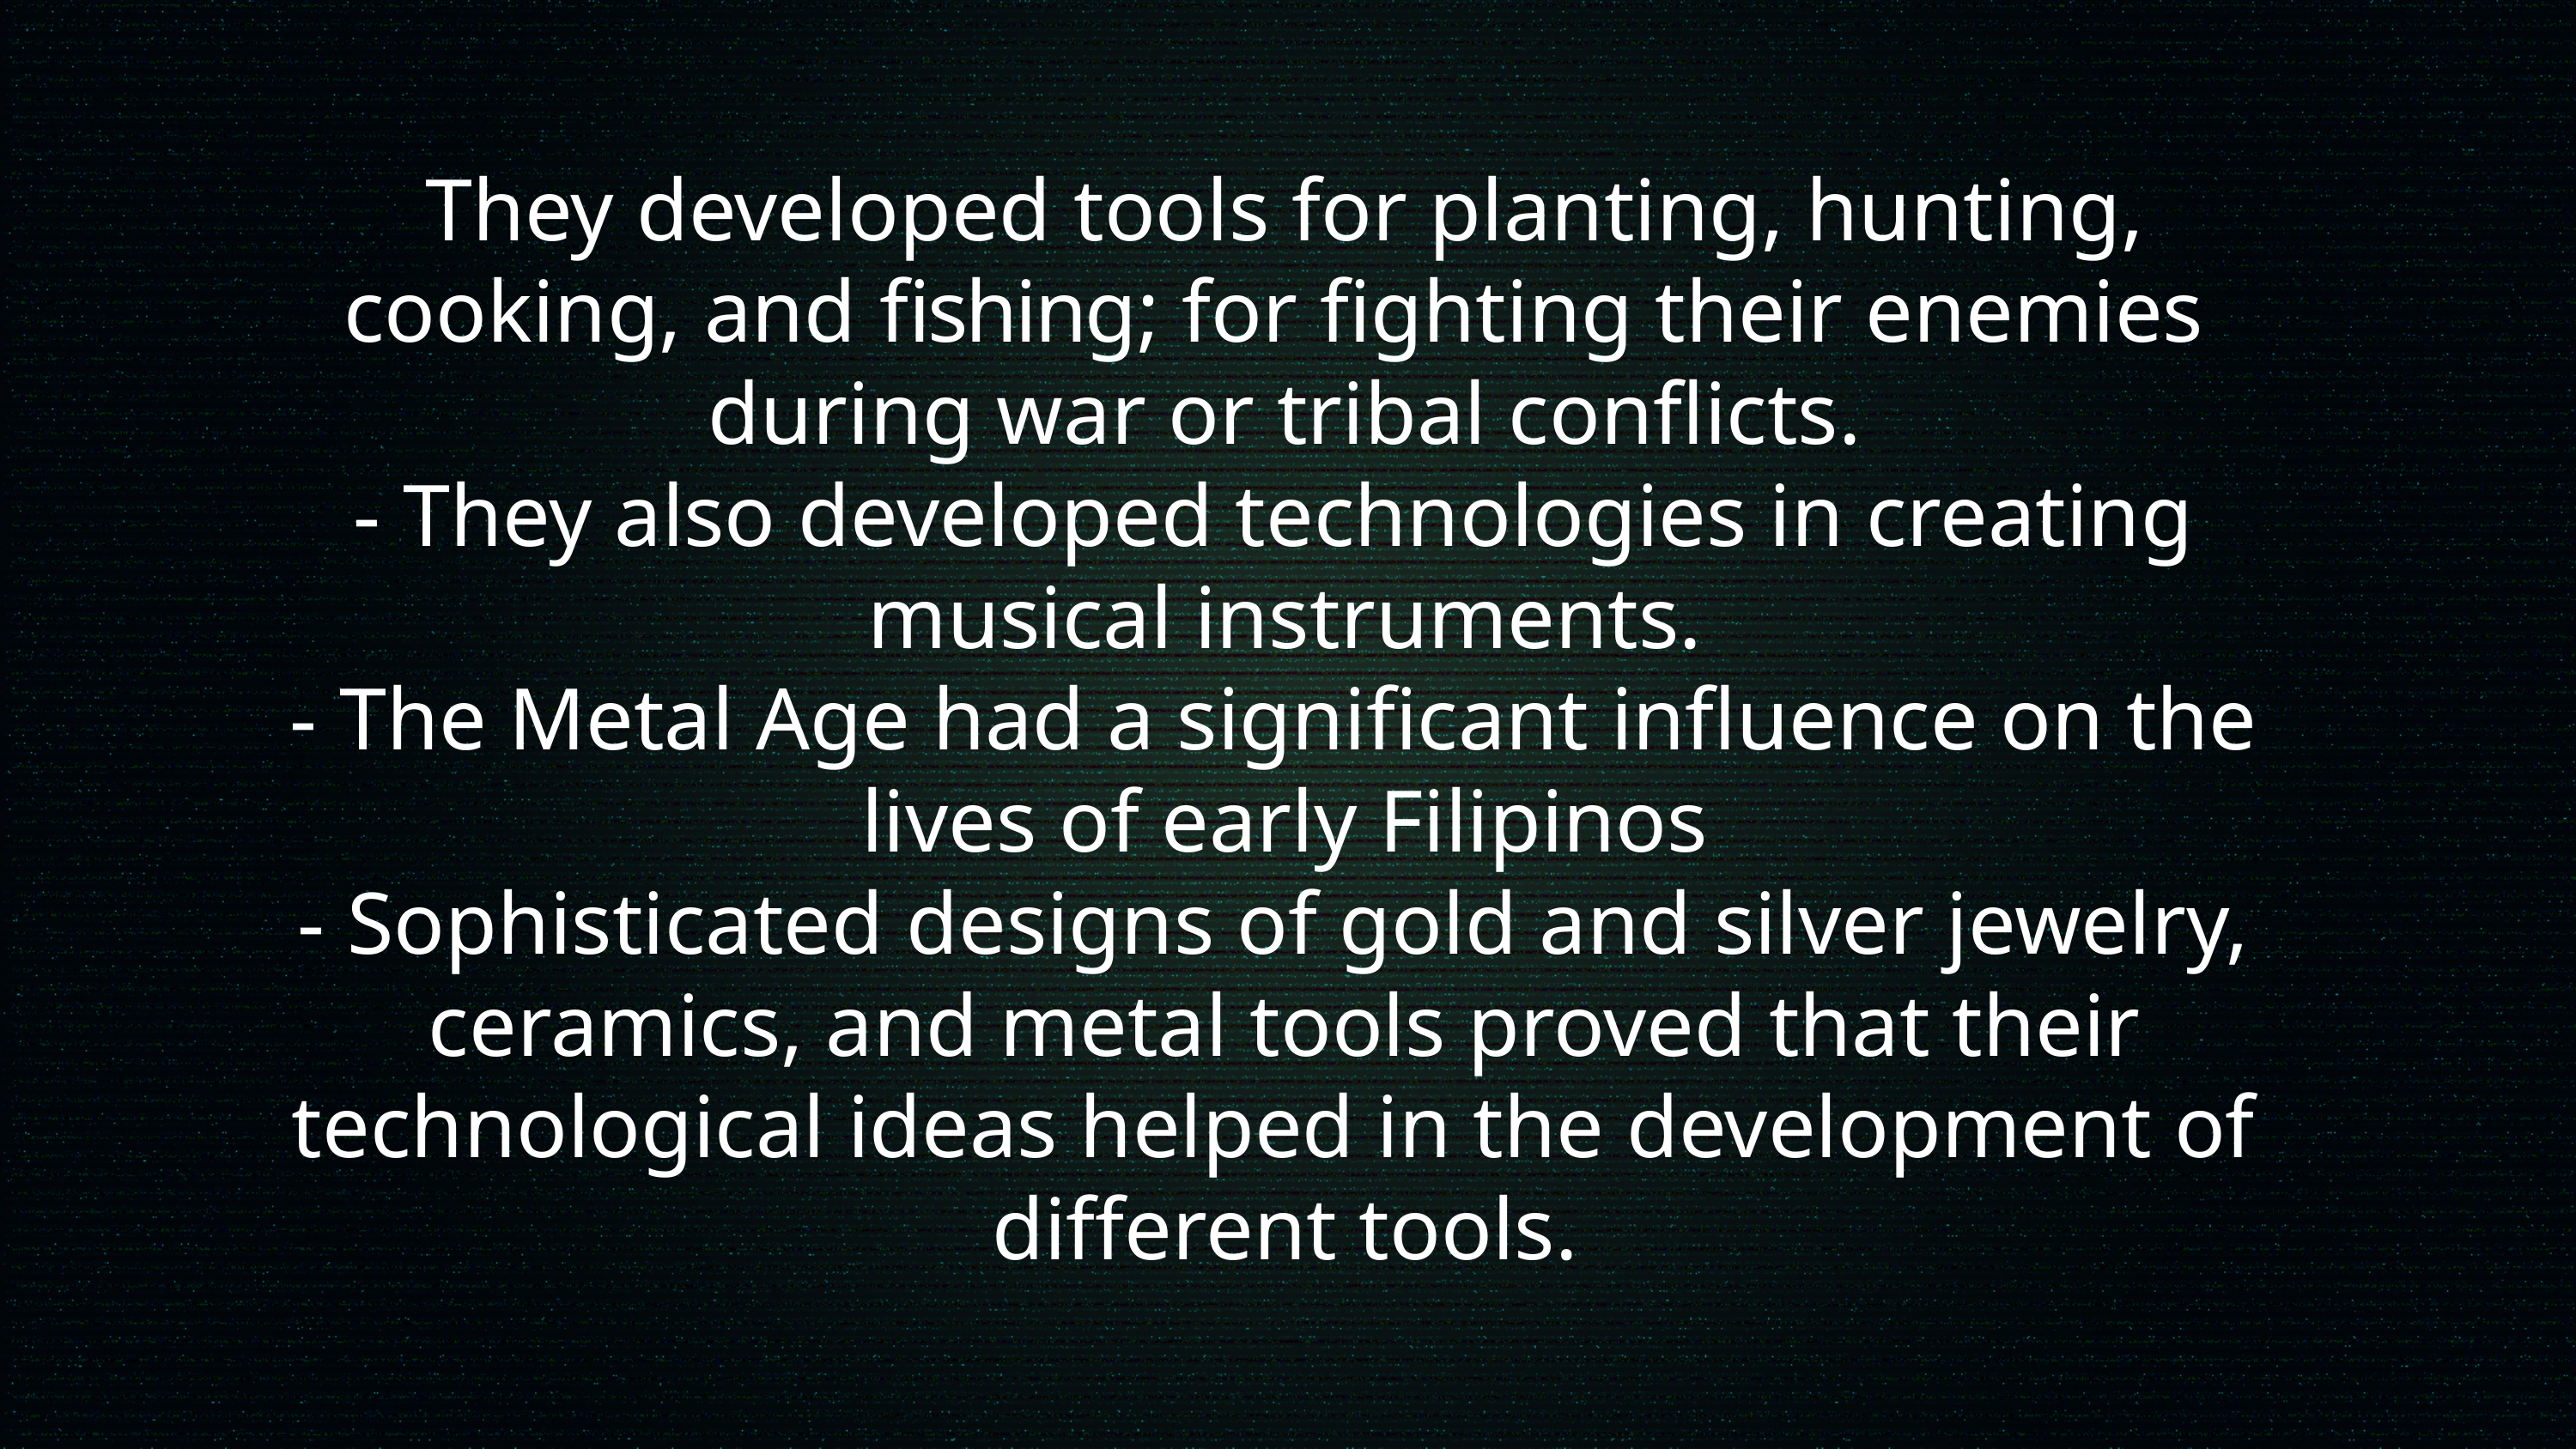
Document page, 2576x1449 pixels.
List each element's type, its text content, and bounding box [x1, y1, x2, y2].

text_box [0, 0, 2576, 1449]
text_box They developed tools for planting, hunting, cooking, and fishing; for fighting their enemies during war or tribal conflicts. - They also developed technologies in creating musical instruments. - The Metal Age had a significant influence on the lives of early Filipinos - Sophisticated designs of gold and silver jewelry, ceramics, and metal tools proved that their technological ideas helped in the development of different tools. [144, 155, 2426, 1277]
